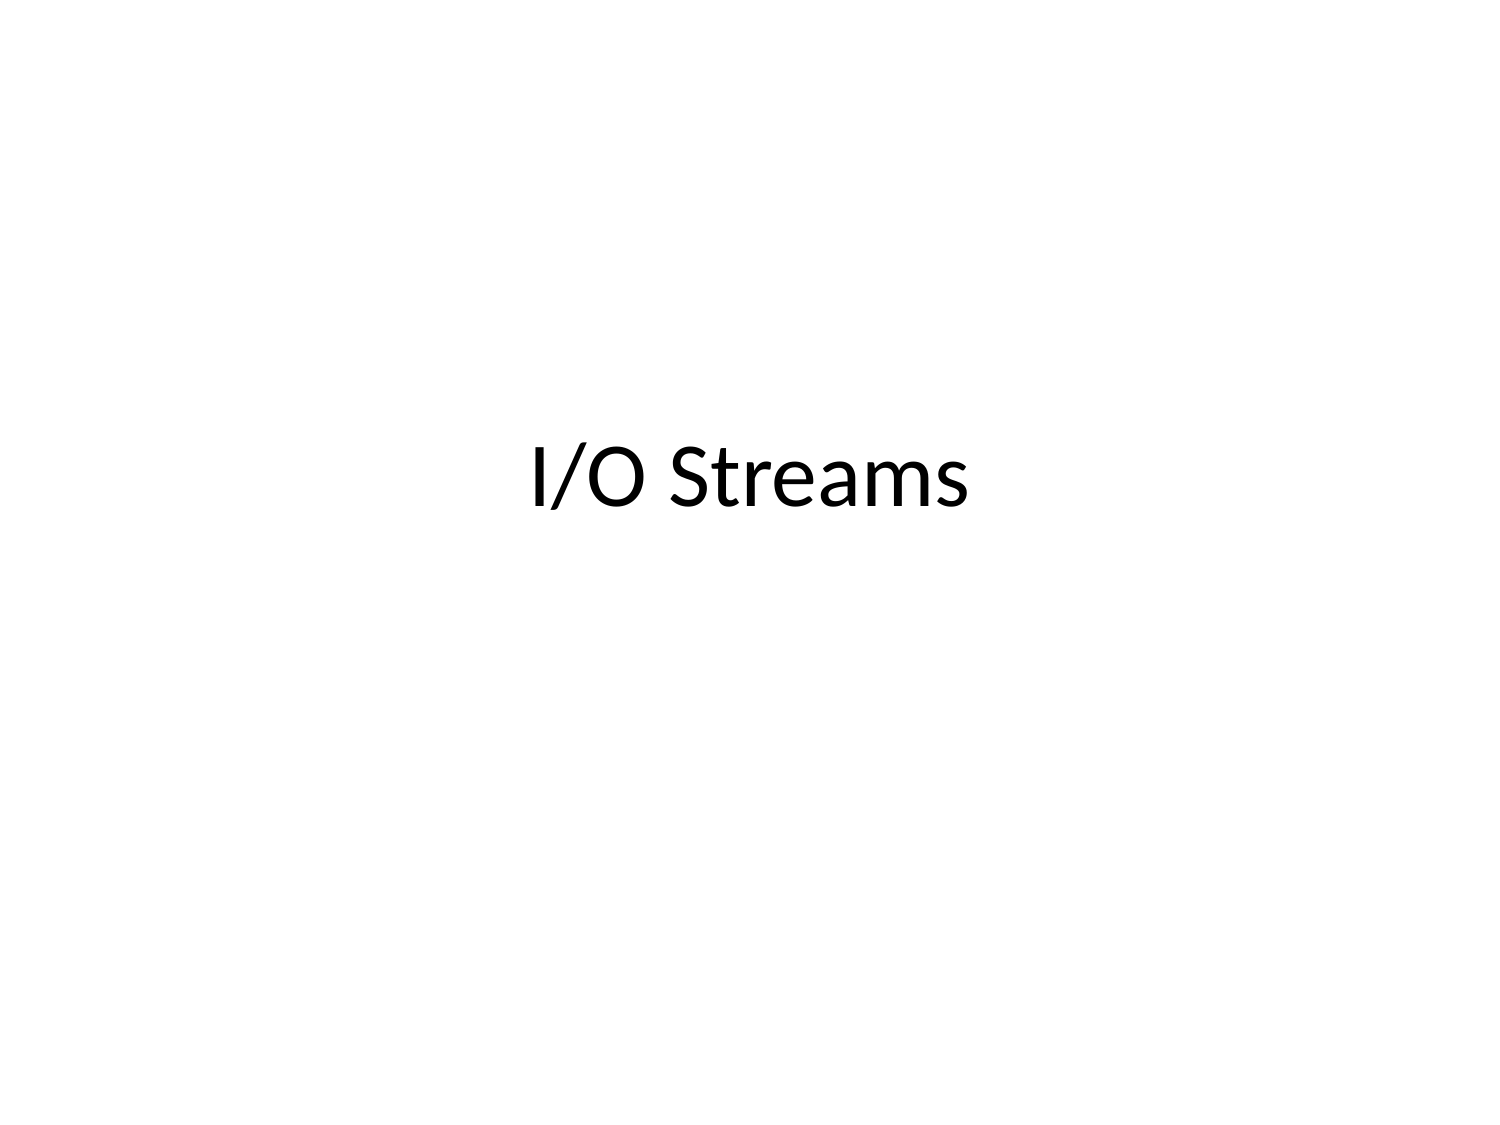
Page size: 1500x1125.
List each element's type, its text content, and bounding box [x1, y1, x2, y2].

title I/O Streams [112, 349, 1388, 591]
